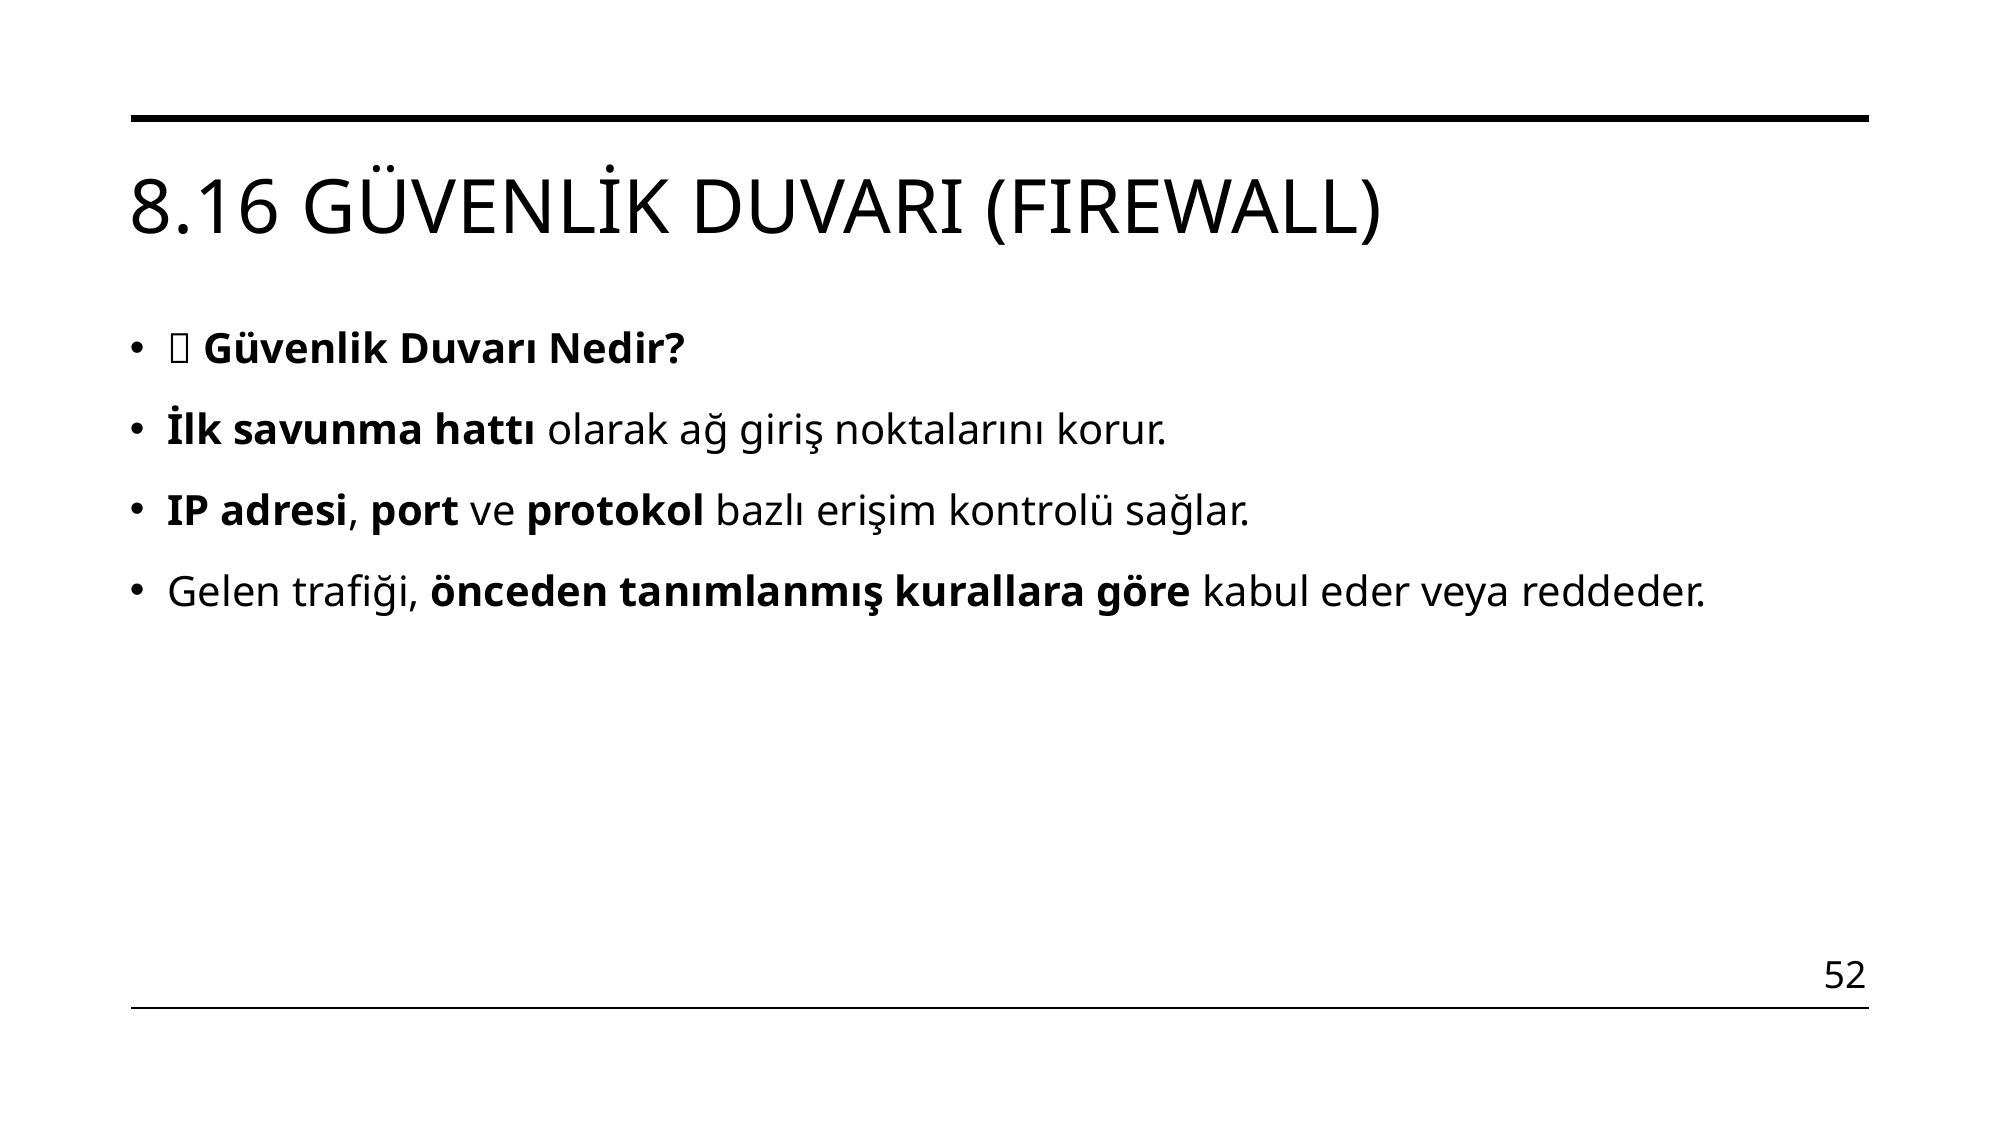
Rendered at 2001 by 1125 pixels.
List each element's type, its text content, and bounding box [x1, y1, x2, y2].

text_box 52 [1808, 943, 1885, 1004]
title 8.16 Güvenlik Duvarı (Fırewall) [114, 151, 1869, 267]
list 🧱 Güvenlik Duvarı Nedir? İlk savunma hattı olarak ağ giriş noktalarını korur. IP adresi, port ve protokol bazlı erişim kontrolü sağlar. Gelen trafiği, önceden tanımlanmış kurallara göre kabul eder veya reddeder. [114, 304, 1869, 1011]
